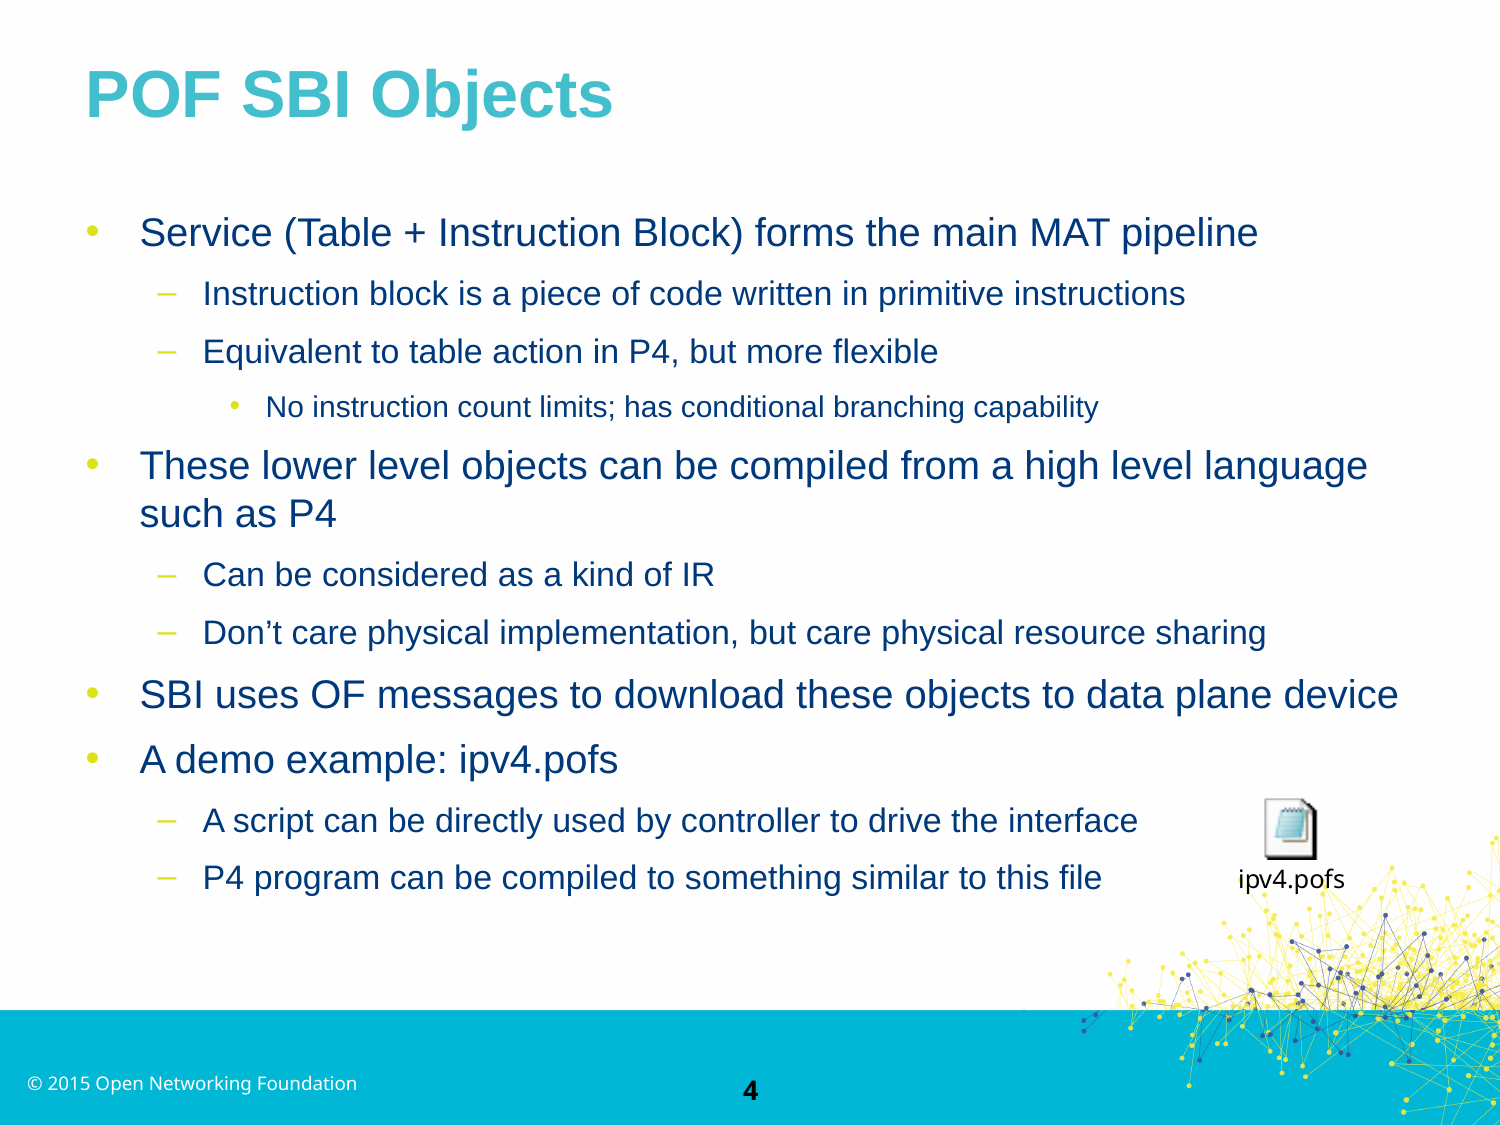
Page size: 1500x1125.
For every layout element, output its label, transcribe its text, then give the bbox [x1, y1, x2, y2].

title POF SBI Objects [75, 45, 1111, 201]
list Service (Table + Instruction Block) forms the main MAT pipeline Instruction block is a piece of code written in primitive instructions Equivalent to table action in P4, but more flexible No instruction count limits; has conditional branching capability These lower level objects can be compiled from a high level language such as P4 Can be considered as a kind of IR Don’t care physical implementation, but care physical resource sharing SBI uses OF messages to download these objects to data plane device A demo example: ipv4.pofs A script can be directly used by controller to drive the interface P4 program can be compiled to something similar to this file [75, 201, 1425, 952]
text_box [1227, 791, 1356, 905]
slide_number 4 [728, 1067, 770, 1111]
picture [0, 0, 1500, 1125]
